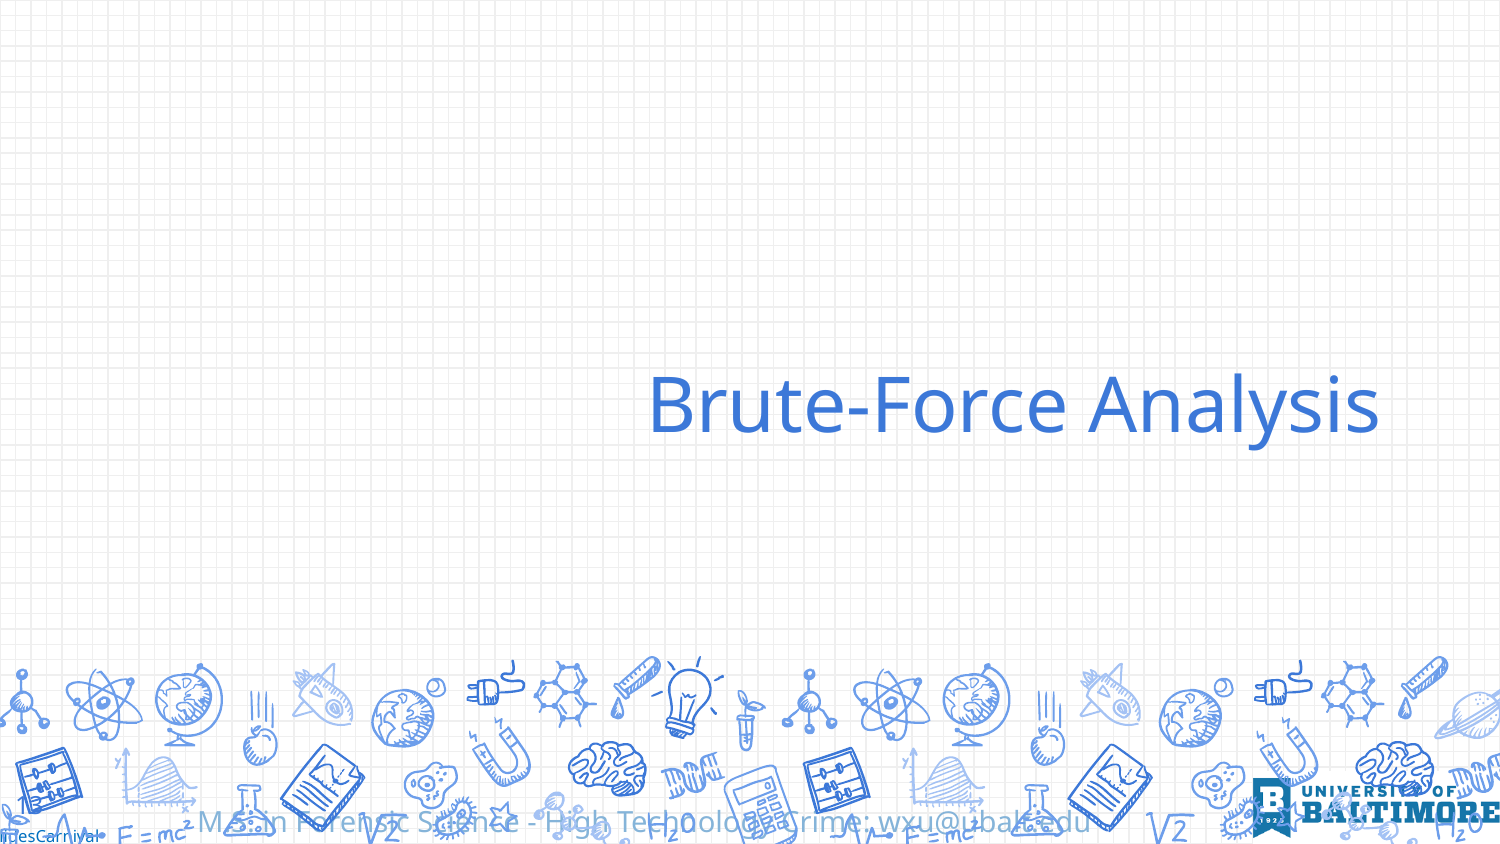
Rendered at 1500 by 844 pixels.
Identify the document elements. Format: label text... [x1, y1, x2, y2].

picture [1253, 804, 1257, 821]
picture [1394, 771, 1431, 791]
picture [1342, 796, 1349, 806]
picture [1363, 771, 1393, 785]
picture [1282, 807, 1299, 827]
title Brute-Force Analysis [526, 272, 1397, 463]
picture [1382, 771, 1399, 783]
picture [1253, 771, 1500, 844]
picture [1423, 777, 1429, 784]
picture [1479, 779, 1483, 790]
picture [1388, 823, 1396, 835]
slide_number 13 [0, 774, 91, 840]
picture [1481, 771, 1489, 788]
picture [1354, 819, 1361, 827]
picture [1471, 771, 1479, 786]
picture [1283, 771, 1308, 783]
